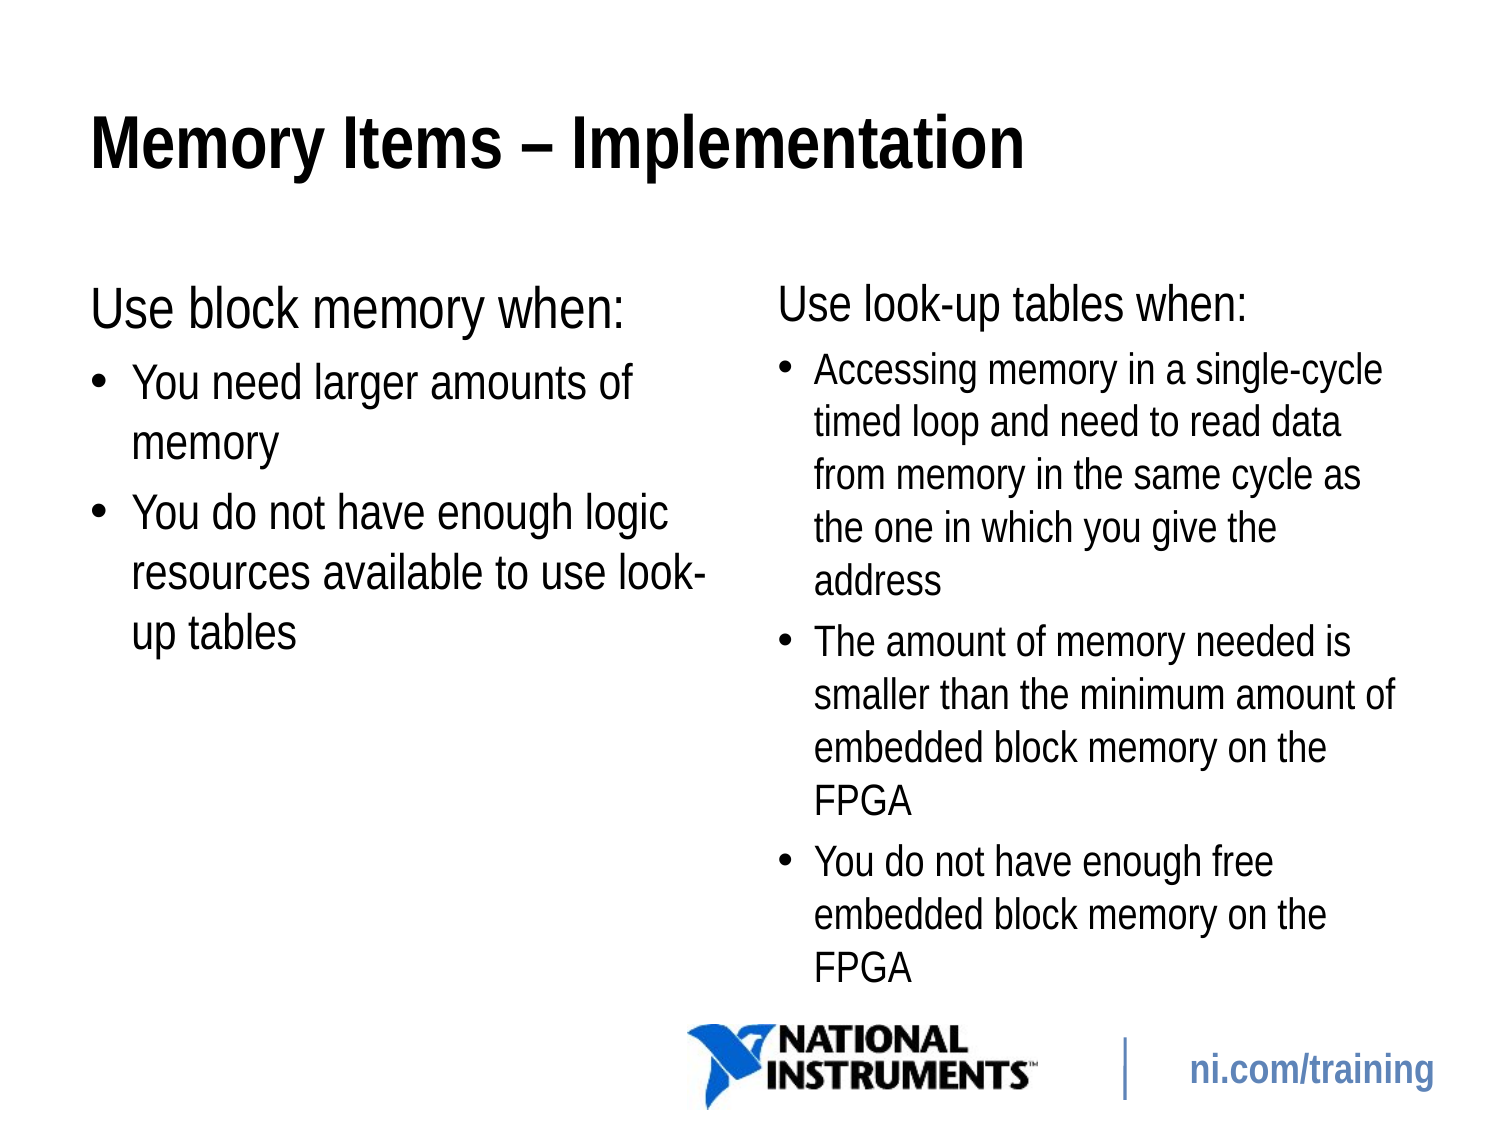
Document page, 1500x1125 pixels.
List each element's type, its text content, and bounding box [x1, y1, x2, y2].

title Memory Items – Implementation [75, 45, 1425, 233]
picture [687, 1024, 1038, 1110]
list Use block memory when: You need larger amounts of memory You do not have enough logic resources available to use look-up tables [75, 262, 738, 1005]
list Use look-up tables when: Accessing memory in a single-cycle timed loop and need to read data from memory in the same cycle as the one in which you give the address The amount of memory needed is smaller than the minimum amount of embedded block memory on the FPGA You do not have enough free embedded block memory on the FPGA [762, 262, 1425, 1005]
